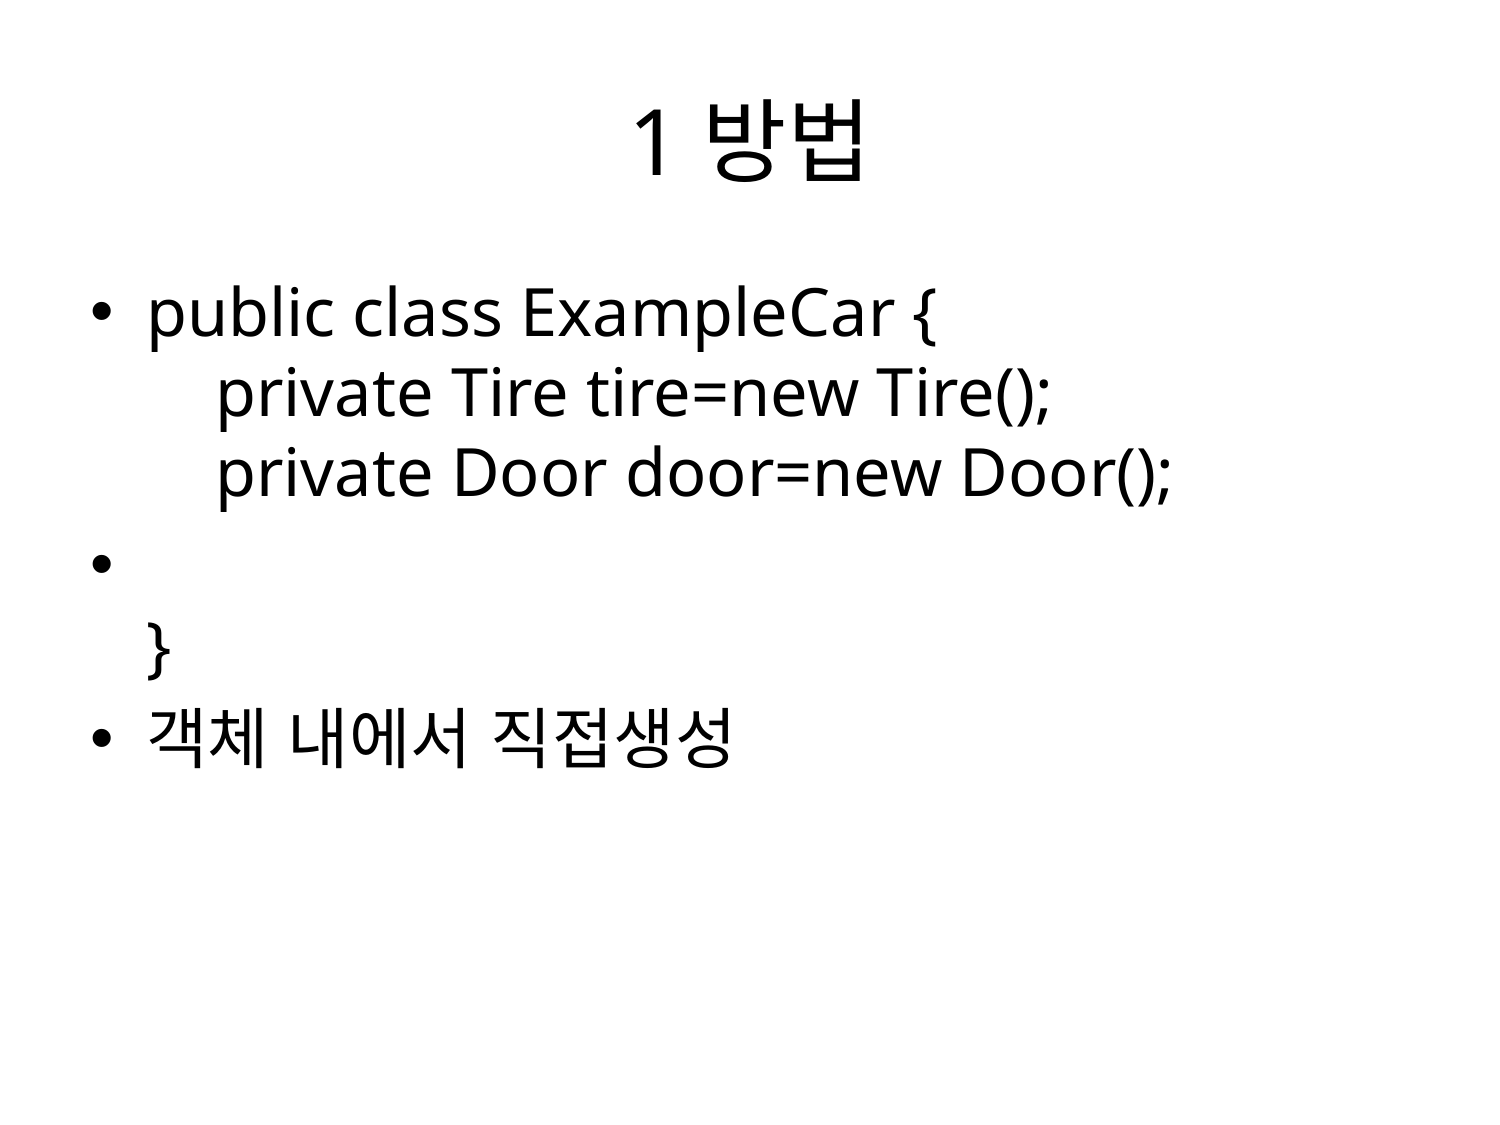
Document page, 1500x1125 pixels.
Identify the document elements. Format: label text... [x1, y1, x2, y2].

title 1방법 [75, 45, 1425, 233]
list public class ExampleCar { private Tire tire=new Tire(); private Door door=new Door(); } 객체 내에서 직접생성 [75, 262, 1425, 1005]
